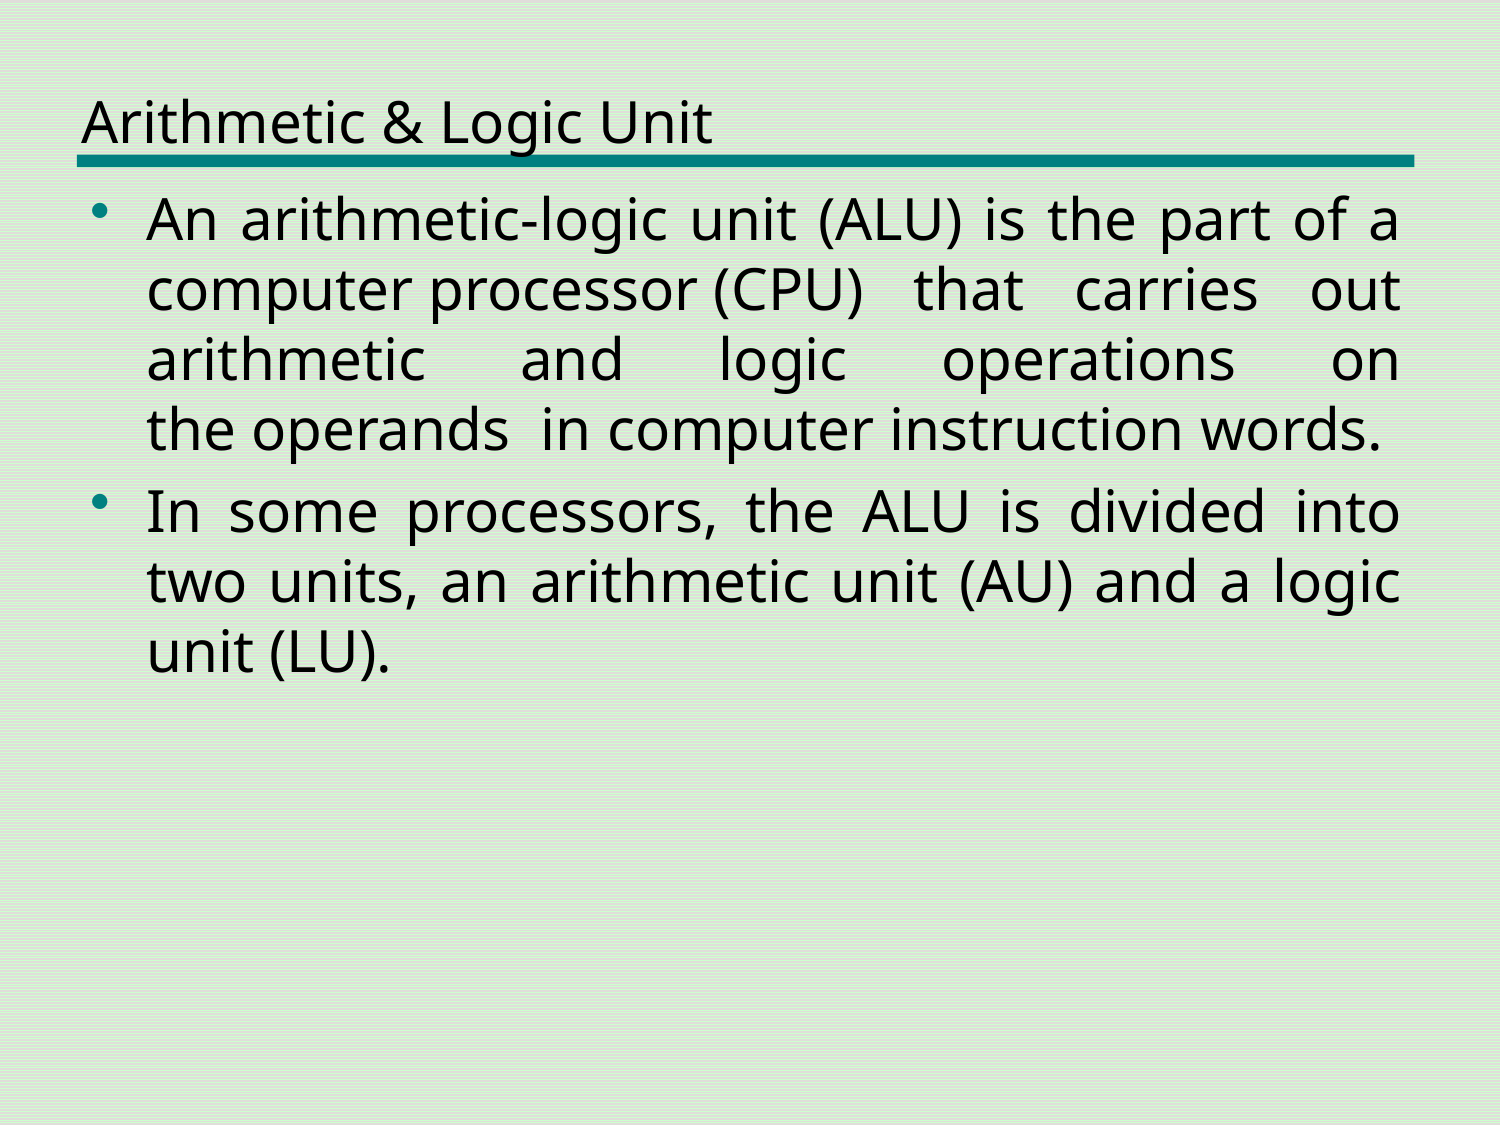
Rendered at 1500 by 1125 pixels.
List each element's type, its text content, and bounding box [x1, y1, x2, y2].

list An arithmetic-logic unit (ALU) is the part of a computer processor (CPU) that carries out arithmetic and logic operations on the operands in computer instruction words. In some processors, the ALU is divided into two units, an arithmetic unit (AU) and a logic unit (LU). [75, 174, 1417, 1100]
title Arithmetic & Logic Unit [66, 24, 1413, 163]
